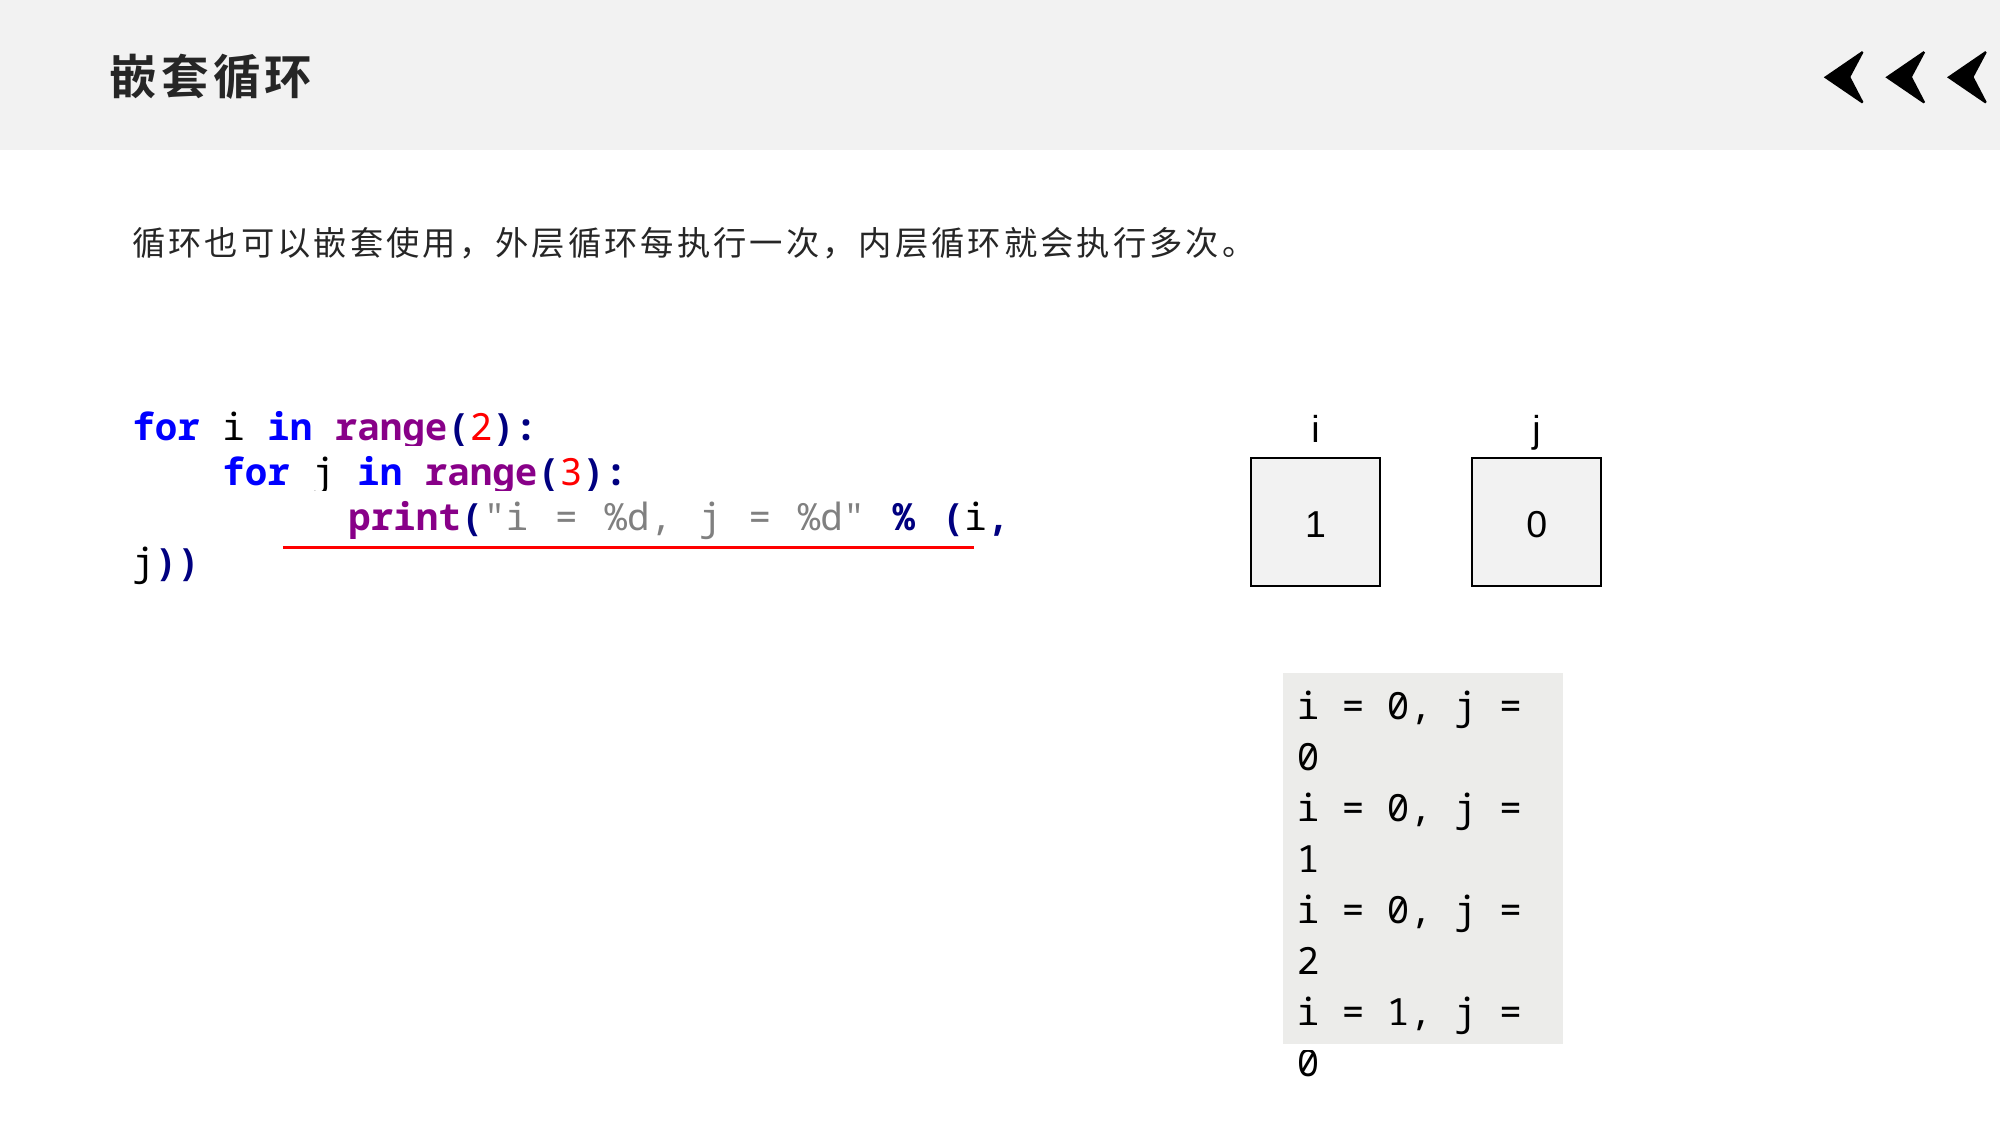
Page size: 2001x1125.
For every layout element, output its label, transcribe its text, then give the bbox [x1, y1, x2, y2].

text_box i [1251, 397, 1380, 458]
title 嵌套循环 [95, 38, 1906, 112]
text_box 1 [1250, 457, 1381, 587]
list 循环也可以嵌套使用，外层循环每执行一次，内层循环就会执行多次。 [117, 202, 1282, 293]
text_box j [1472, 397, 1601, 458]
text_box for i in range(2): for j in range(3): print("i = %d, j = %d" % (i, j)) [117, 395, 1025, 591]
text_box 0 [1471, 457, 1602, 587]
table_header i = 0, j = 0 i = 0, j = 1 i = 0, j = 2 i = 1, j = 0 [1283, 673, 1563, 1044]
